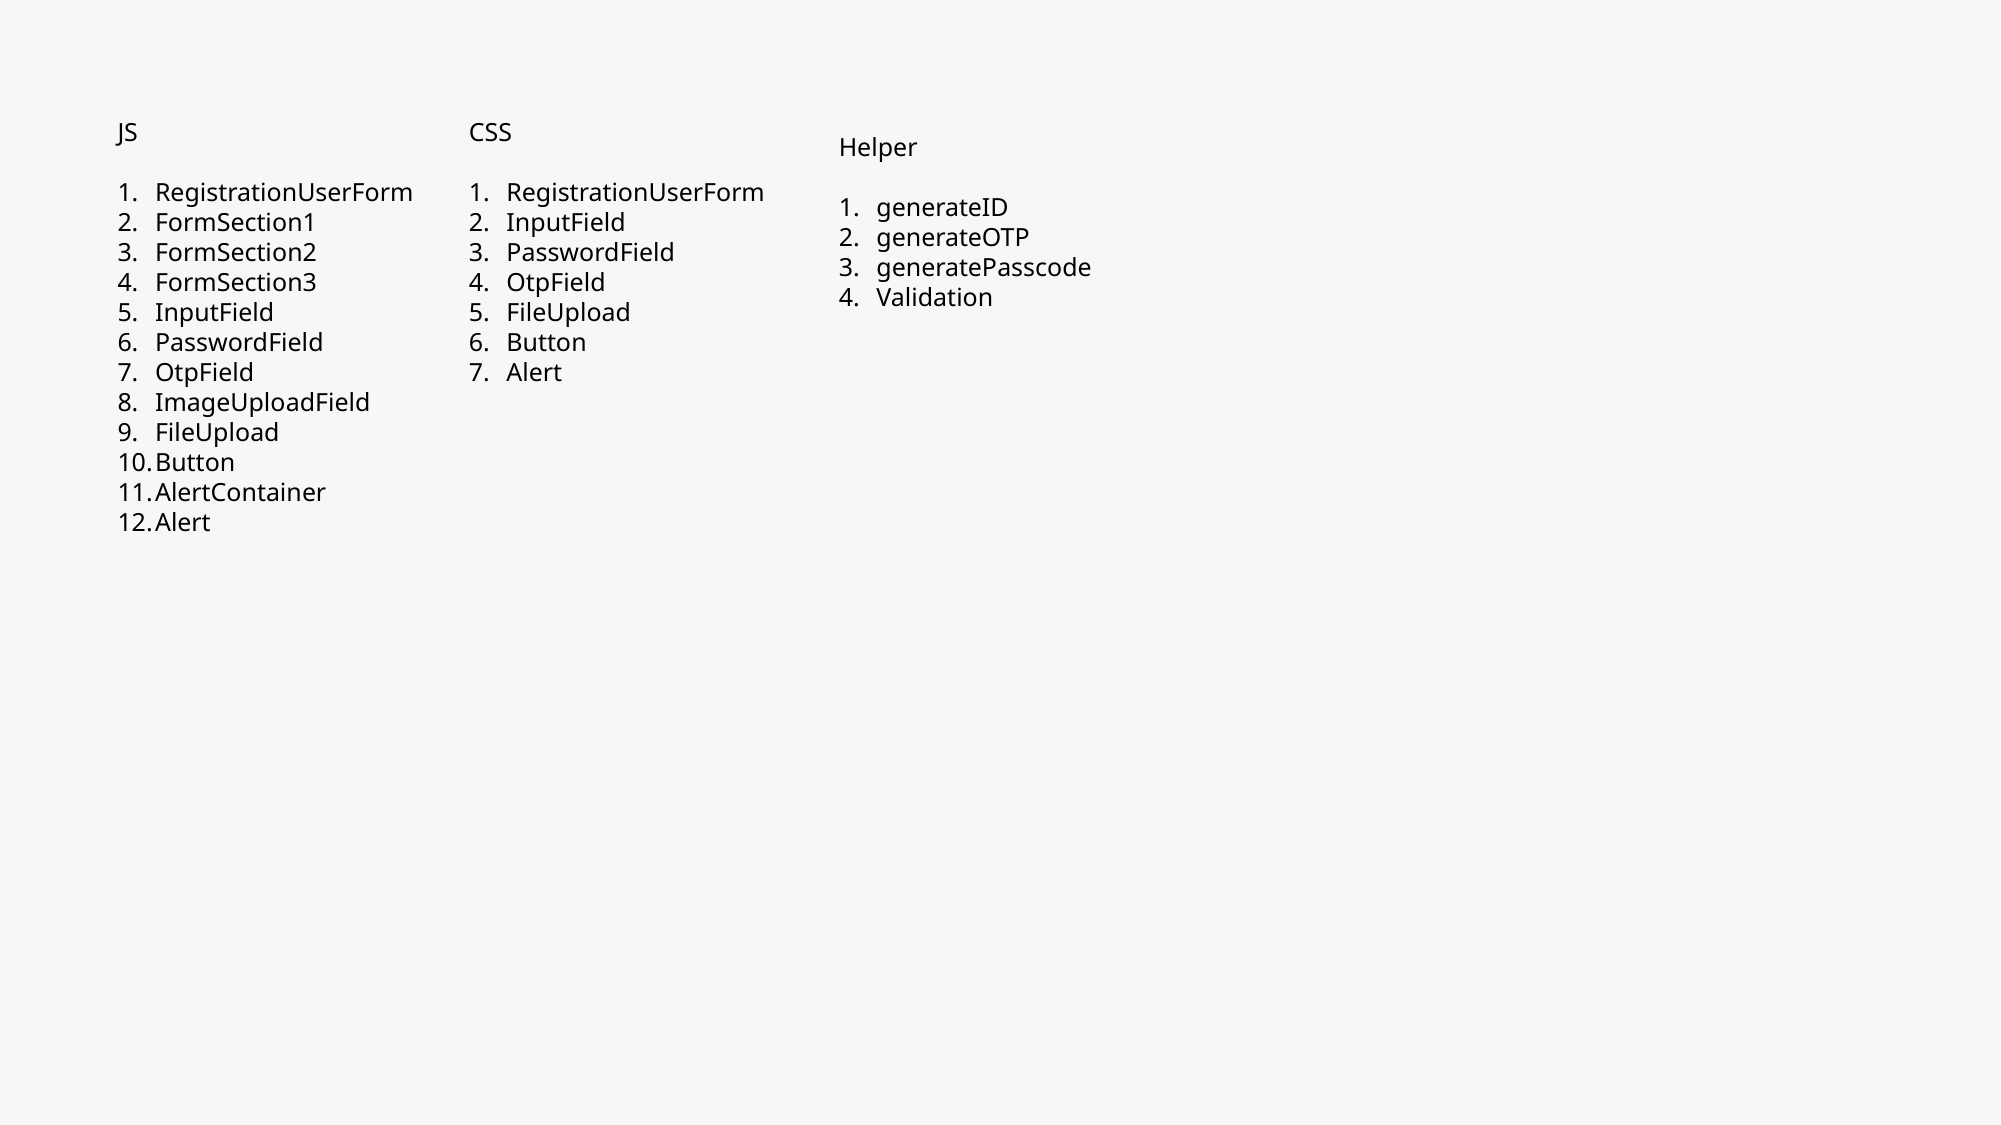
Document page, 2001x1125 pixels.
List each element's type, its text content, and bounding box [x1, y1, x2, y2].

text_box CSS RegistrationUserForm InputField PasswordField OtpField FileUpload Button Alert [455, 109, 806, 424]
text_box Helper generateID generateOTP generatePasscode Validation [824, 124, 1176, 349]
text_box JS RegistrationUserForm FormSection1 FormSection2 FormSection3 InputField PasswordField OtpField ImageUploadField FileUpload Button AlertContainer Alert [102, 109, 455, 574]
